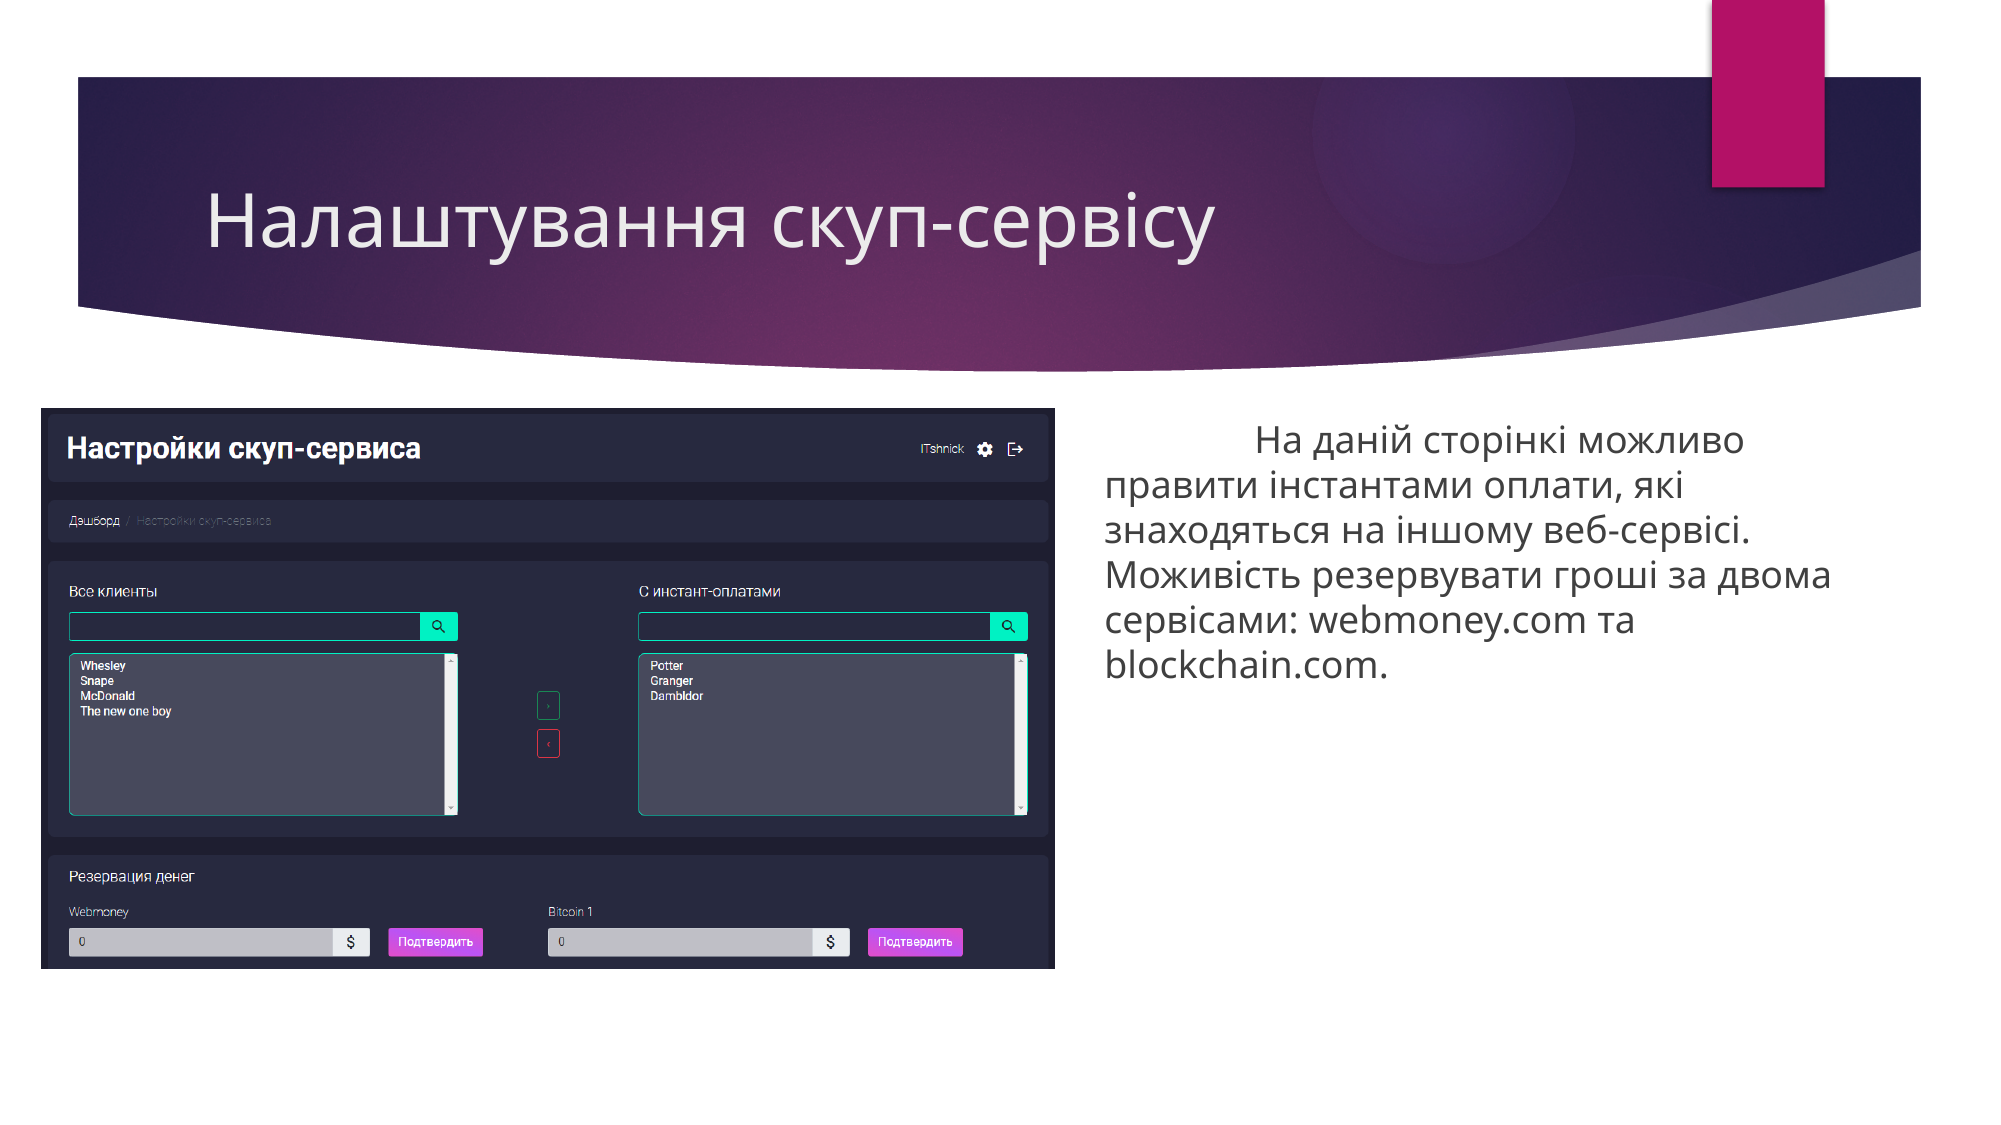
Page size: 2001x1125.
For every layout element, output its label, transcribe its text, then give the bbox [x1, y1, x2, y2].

title Налаштування скуп-сервісу [189, 159, 1627, 276]
list На даній сторінкі можливо правити інстантами оплати, які знаходяться на іншому веб-сервісі. Моживість резервувати гроші за двома сервісами: webmoney.com та blockchain.com. [1089, 408, 1922, 970]
picture [41, 408, 1055, 970]
